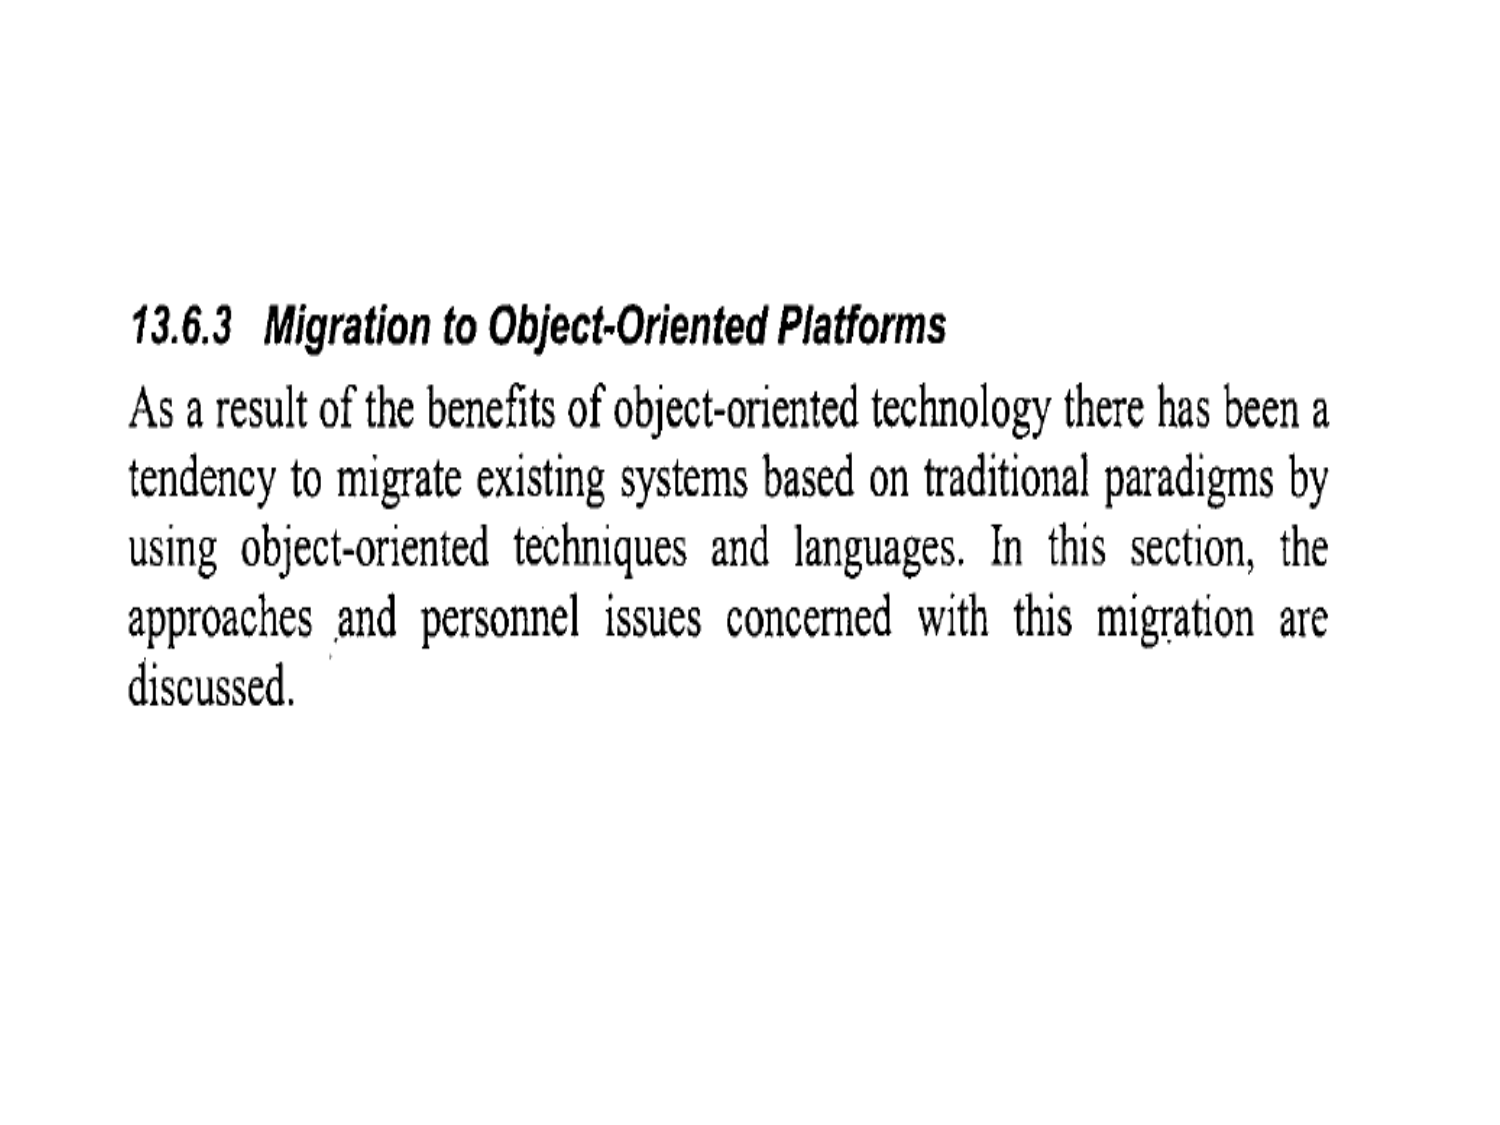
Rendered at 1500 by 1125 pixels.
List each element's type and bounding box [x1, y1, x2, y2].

list [74, 274, 1426, 813]
